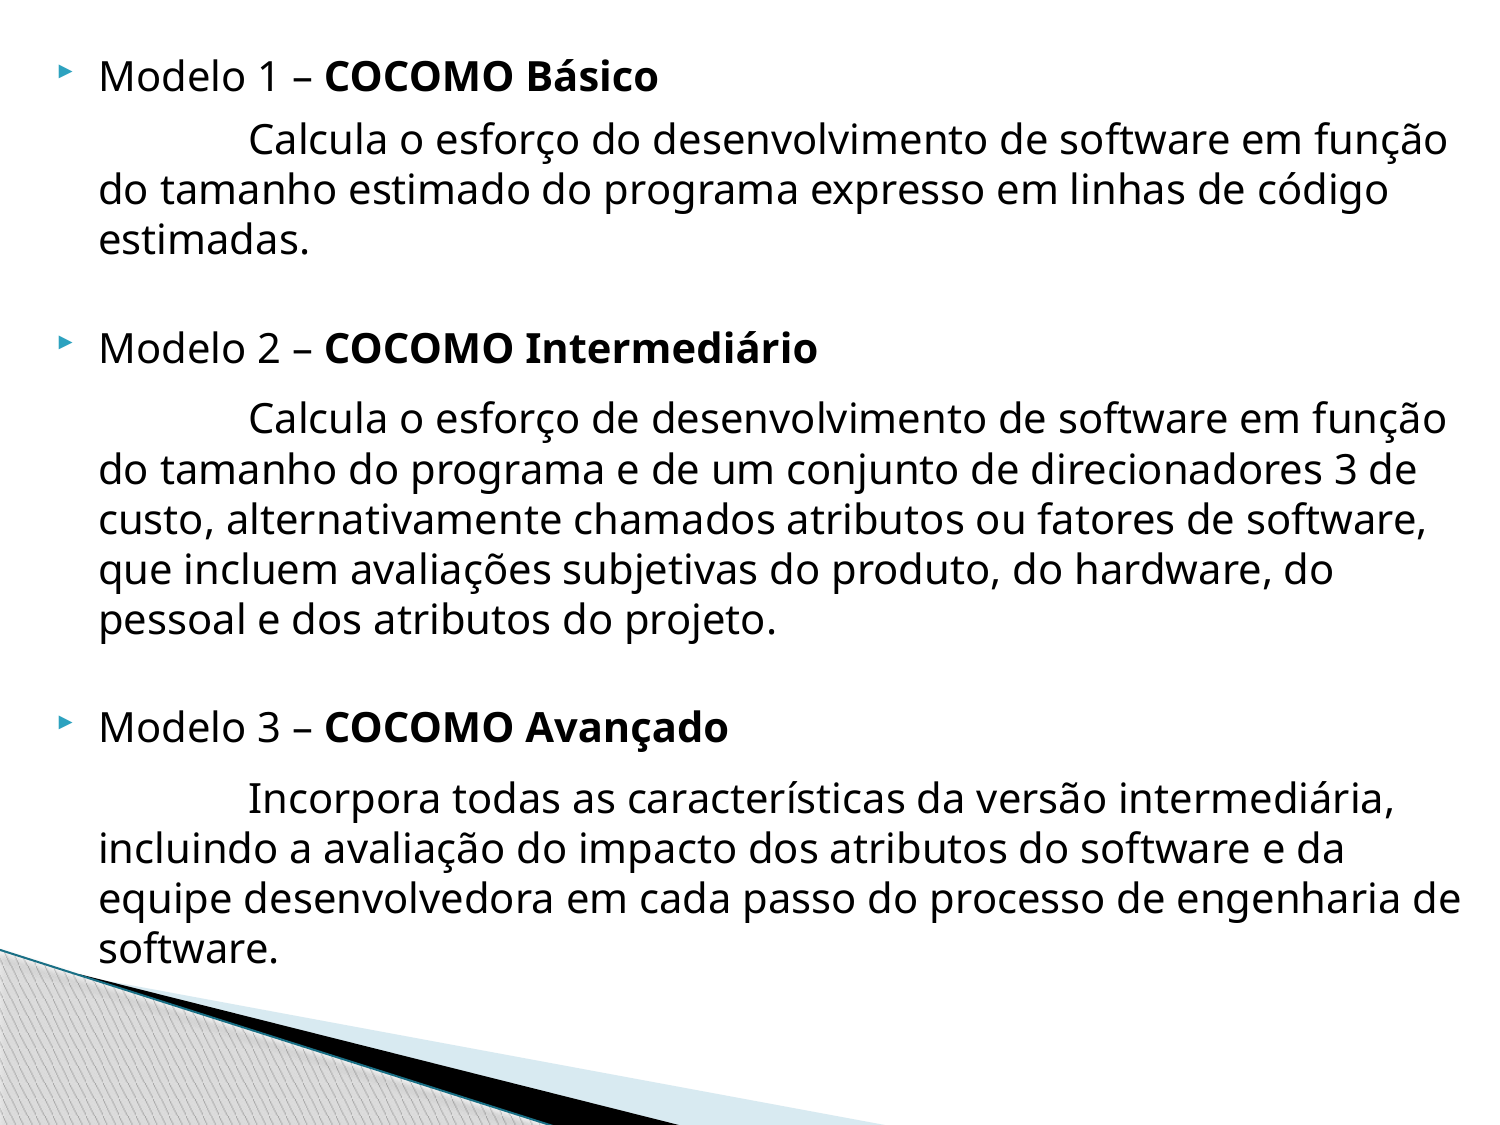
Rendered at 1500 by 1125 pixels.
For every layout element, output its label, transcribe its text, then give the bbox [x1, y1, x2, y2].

list Modelo 1 – COCOMO Básico Calcula o esforço do desenvolvimento de software em função do tamanho estimado do programa expresso em linhas de código estimadas. Modelo 2 – COCOMO Intermediário Calcula o esforço de desenvolvimento de software em função do tamanho do programa e de um conjunto de direcionadores 3 de custo, alternativamente chamados atributos ou fatores de software, que incluem avaliações subjetivas do produto, do hardware, do pessoal e dos atributos do projeto. Modelo 3 – COCOMO Avançado Incorpora todas as características da versão intermediária, incluindo a avaliação do impacto dos atributos do software e da equipe desenvolvedora em cada passo do processo de engenharia de software. [23, 42, 1495, 1059]
